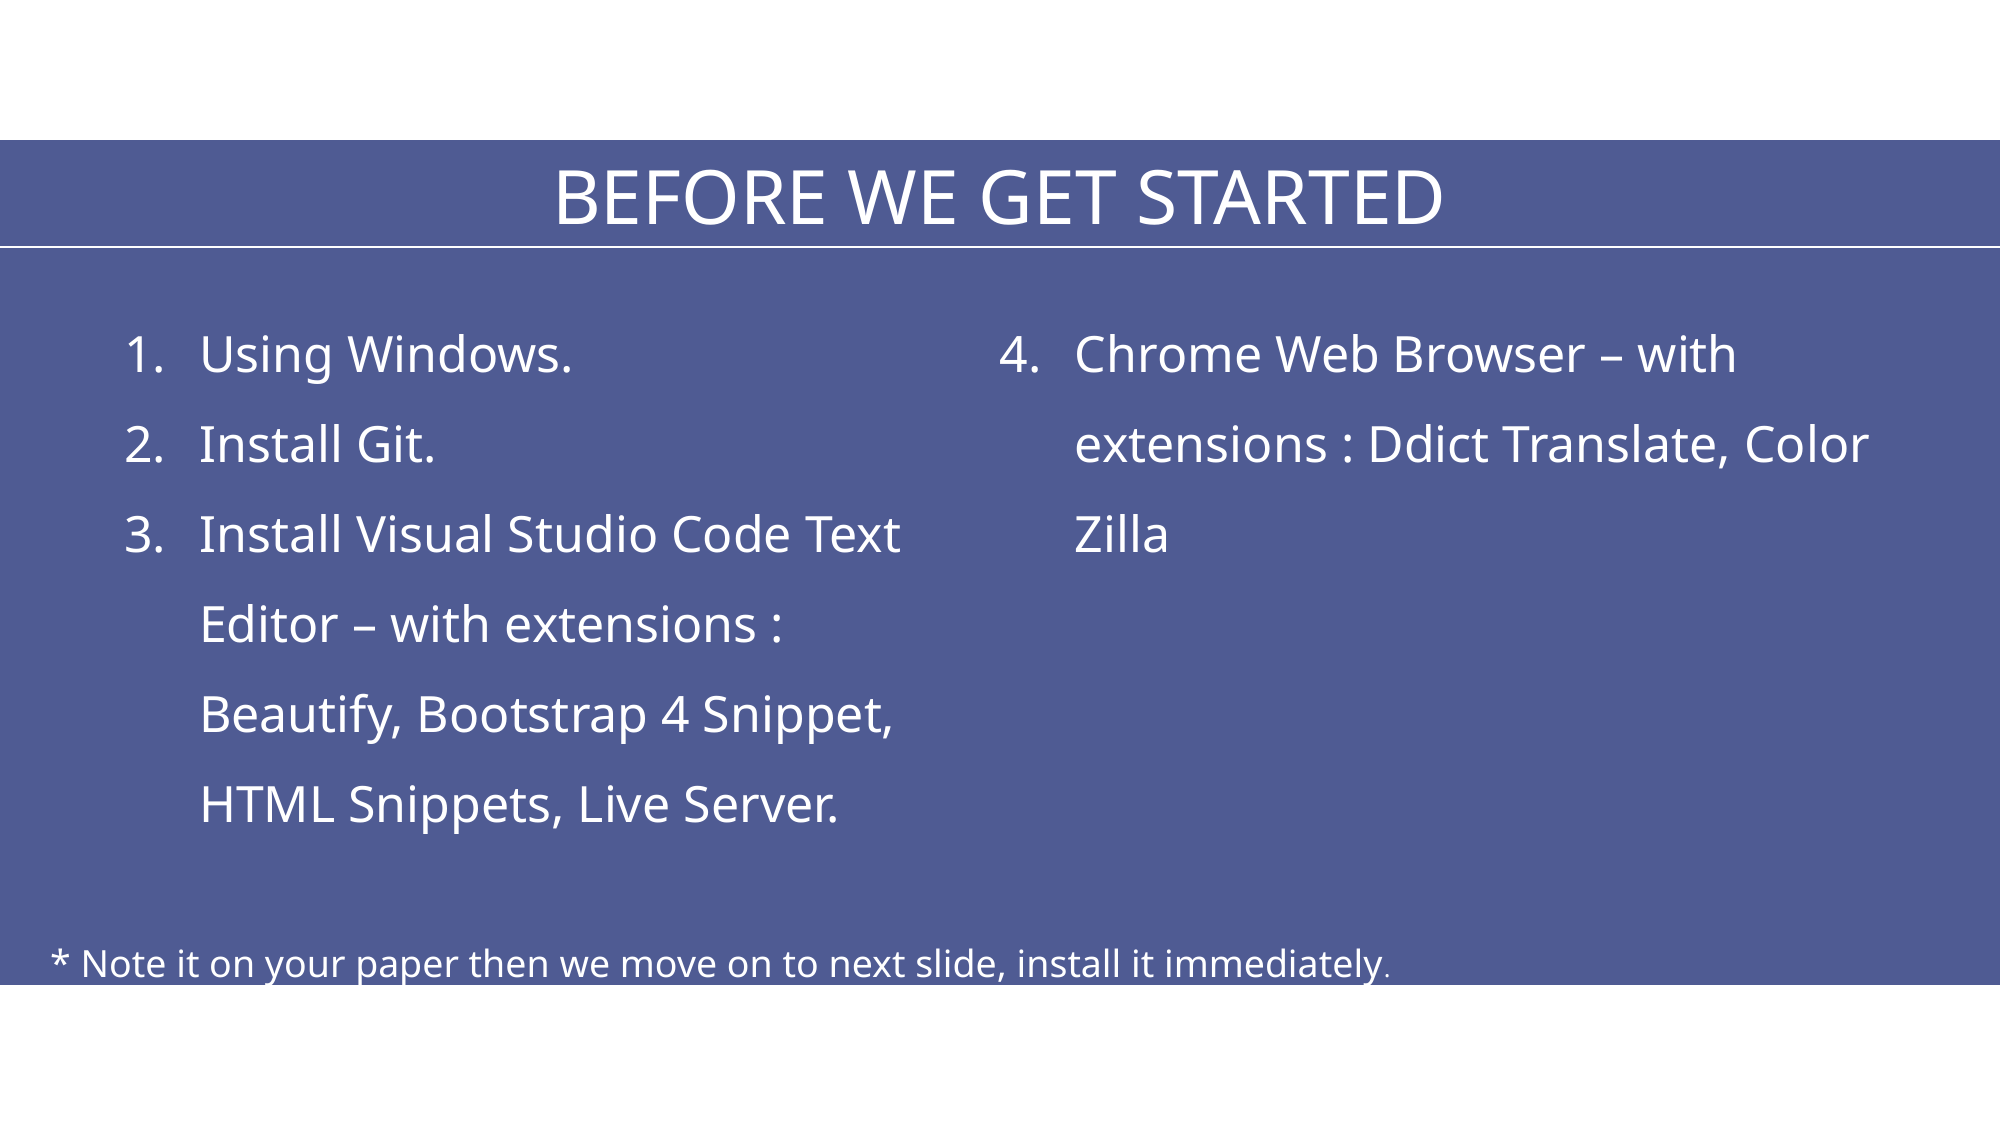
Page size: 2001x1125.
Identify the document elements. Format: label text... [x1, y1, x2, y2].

text_box * Note it on your paper then we move on to next slide, install it immediately. [35, 909, 1406, 992]
text_box Using Windows. Install Git. Install Visual Studio Code Text Editor – with extensions : Beautify, Bootstrap 4 Snippet, HTML Snippets, Live Server. Chrome Web Browser – with extensions : Ddict Translate, Color Zilla [109, 255, 1891, 870]
text_box [0, 248, 2000, 985]
text_box BEFORE WE GET STARTED [537, 142, 1463, 246]
text_box [0, 140, 2000, 246]
